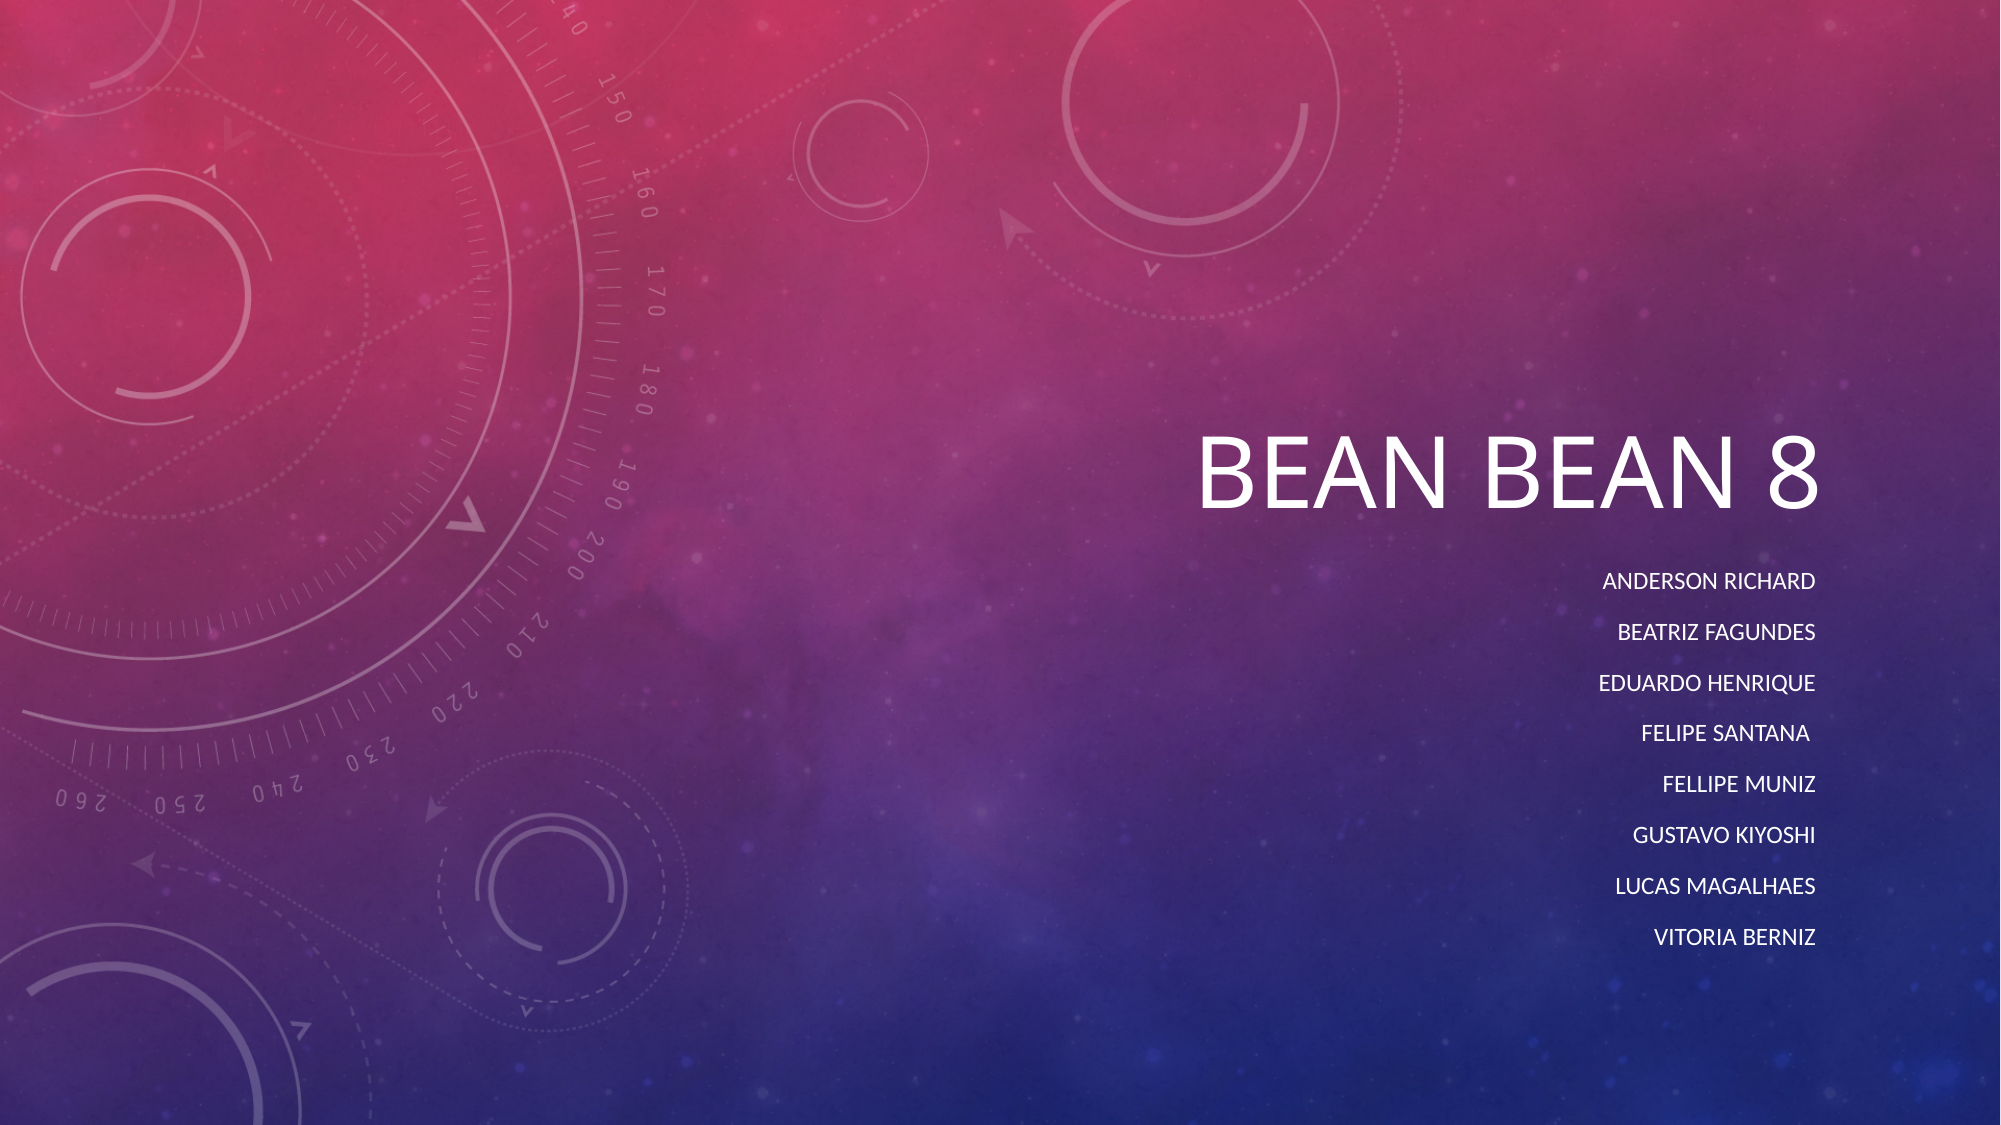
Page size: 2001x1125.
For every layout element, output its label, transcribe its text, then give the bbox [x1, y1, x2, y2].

title Bean Bean 8 [968, 281, 1839, 537]
picture [0, 0, 2001, 1125]
subtitle Anderson Richard Beatriz Fagundes Eduardo Henrique Felipe Santana Fellipe Muniz Gustavo kiyoshi Lucas Magalhaes Vitoria Berniz [1306, 556, 1832, 861]
